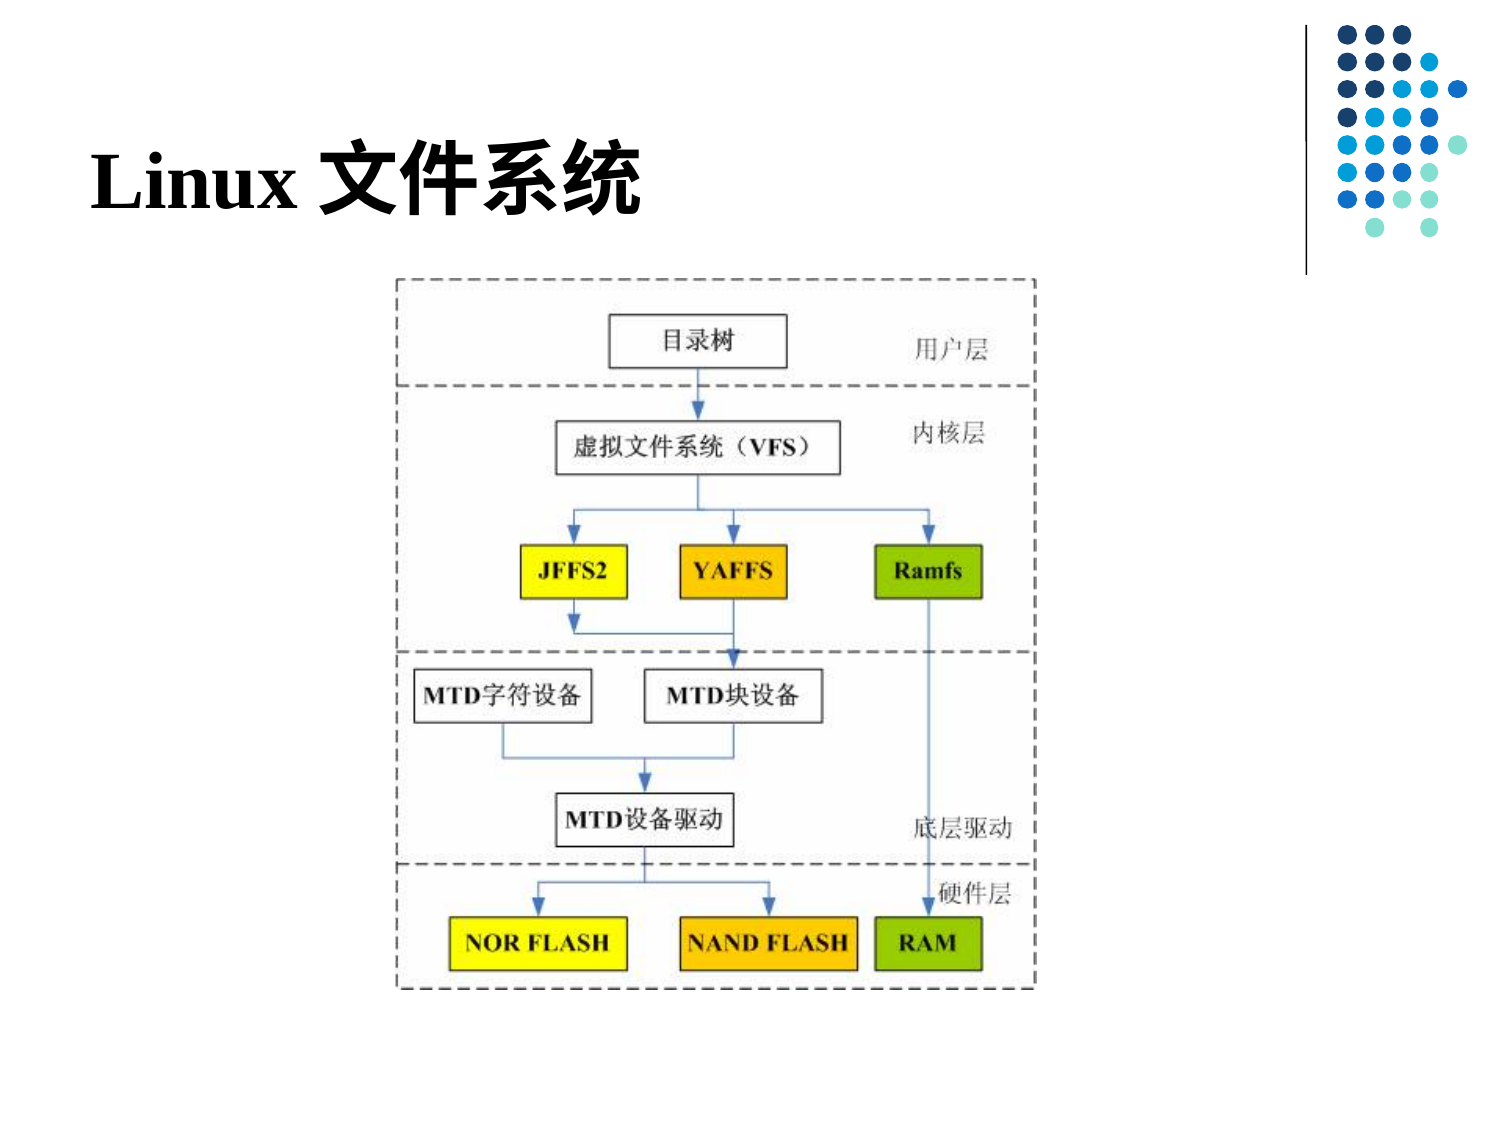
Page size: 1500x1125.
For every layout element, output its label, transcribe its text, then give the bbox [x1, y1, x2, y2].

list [395, 278, 1037, 991]
title Linux文件系统 [75, 20, 1313, 233]
